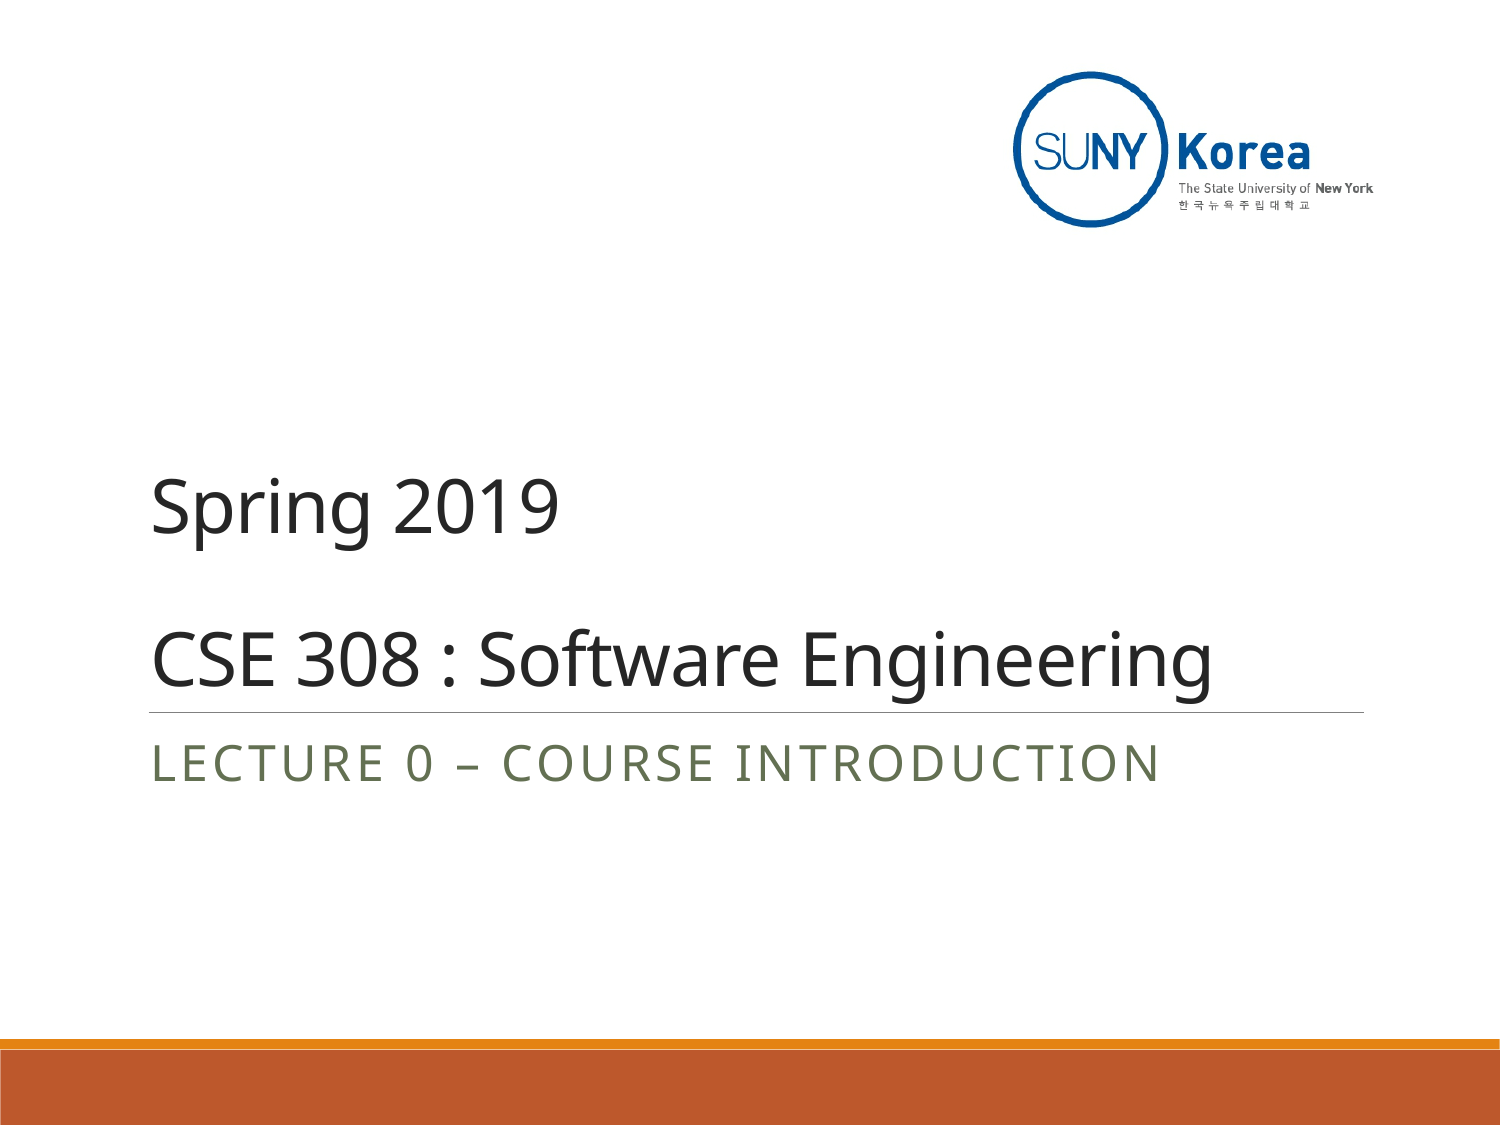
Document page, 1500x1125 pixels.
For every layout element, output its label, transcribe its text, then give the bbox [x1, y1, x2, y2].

picture [953, 23, 1452, 263]
title Spring 2019 CSE 308 : Software Engineering [135, 124, 1373, 710]
subtitle Lecture 0 – Course Introduction [135, 730, 1373, 919]
